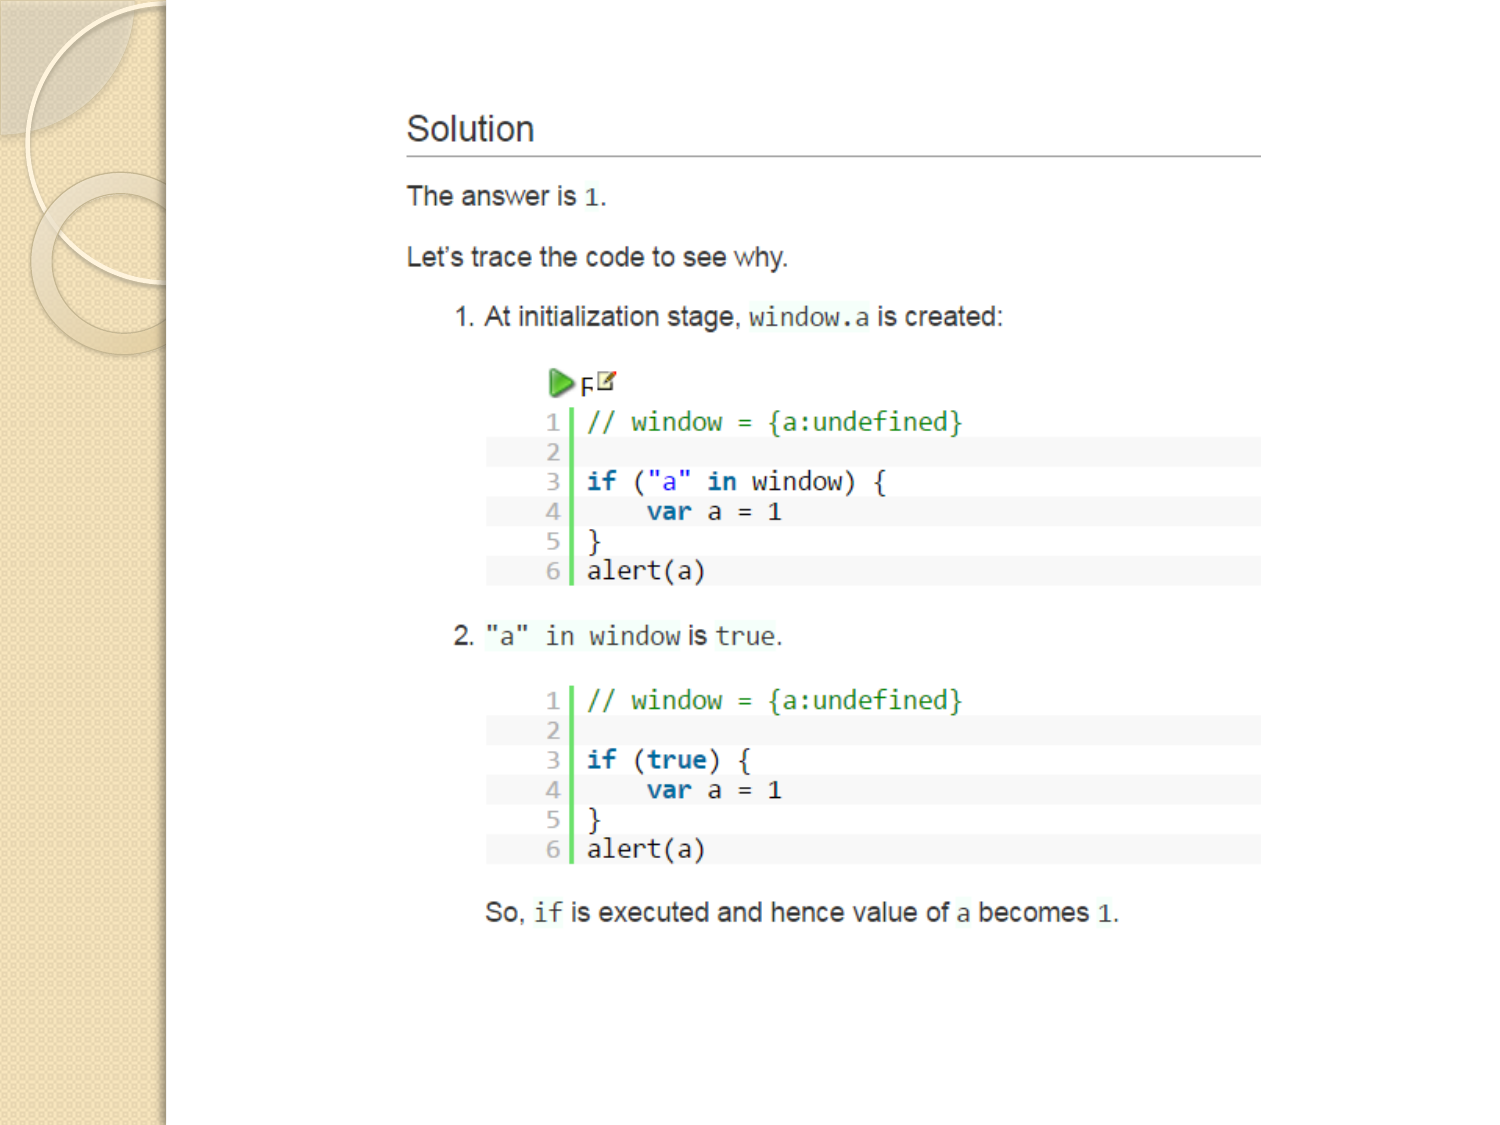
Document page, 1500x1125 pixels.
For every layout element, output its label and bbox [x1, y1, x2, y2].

picture [399, 112, 1262, 944]
